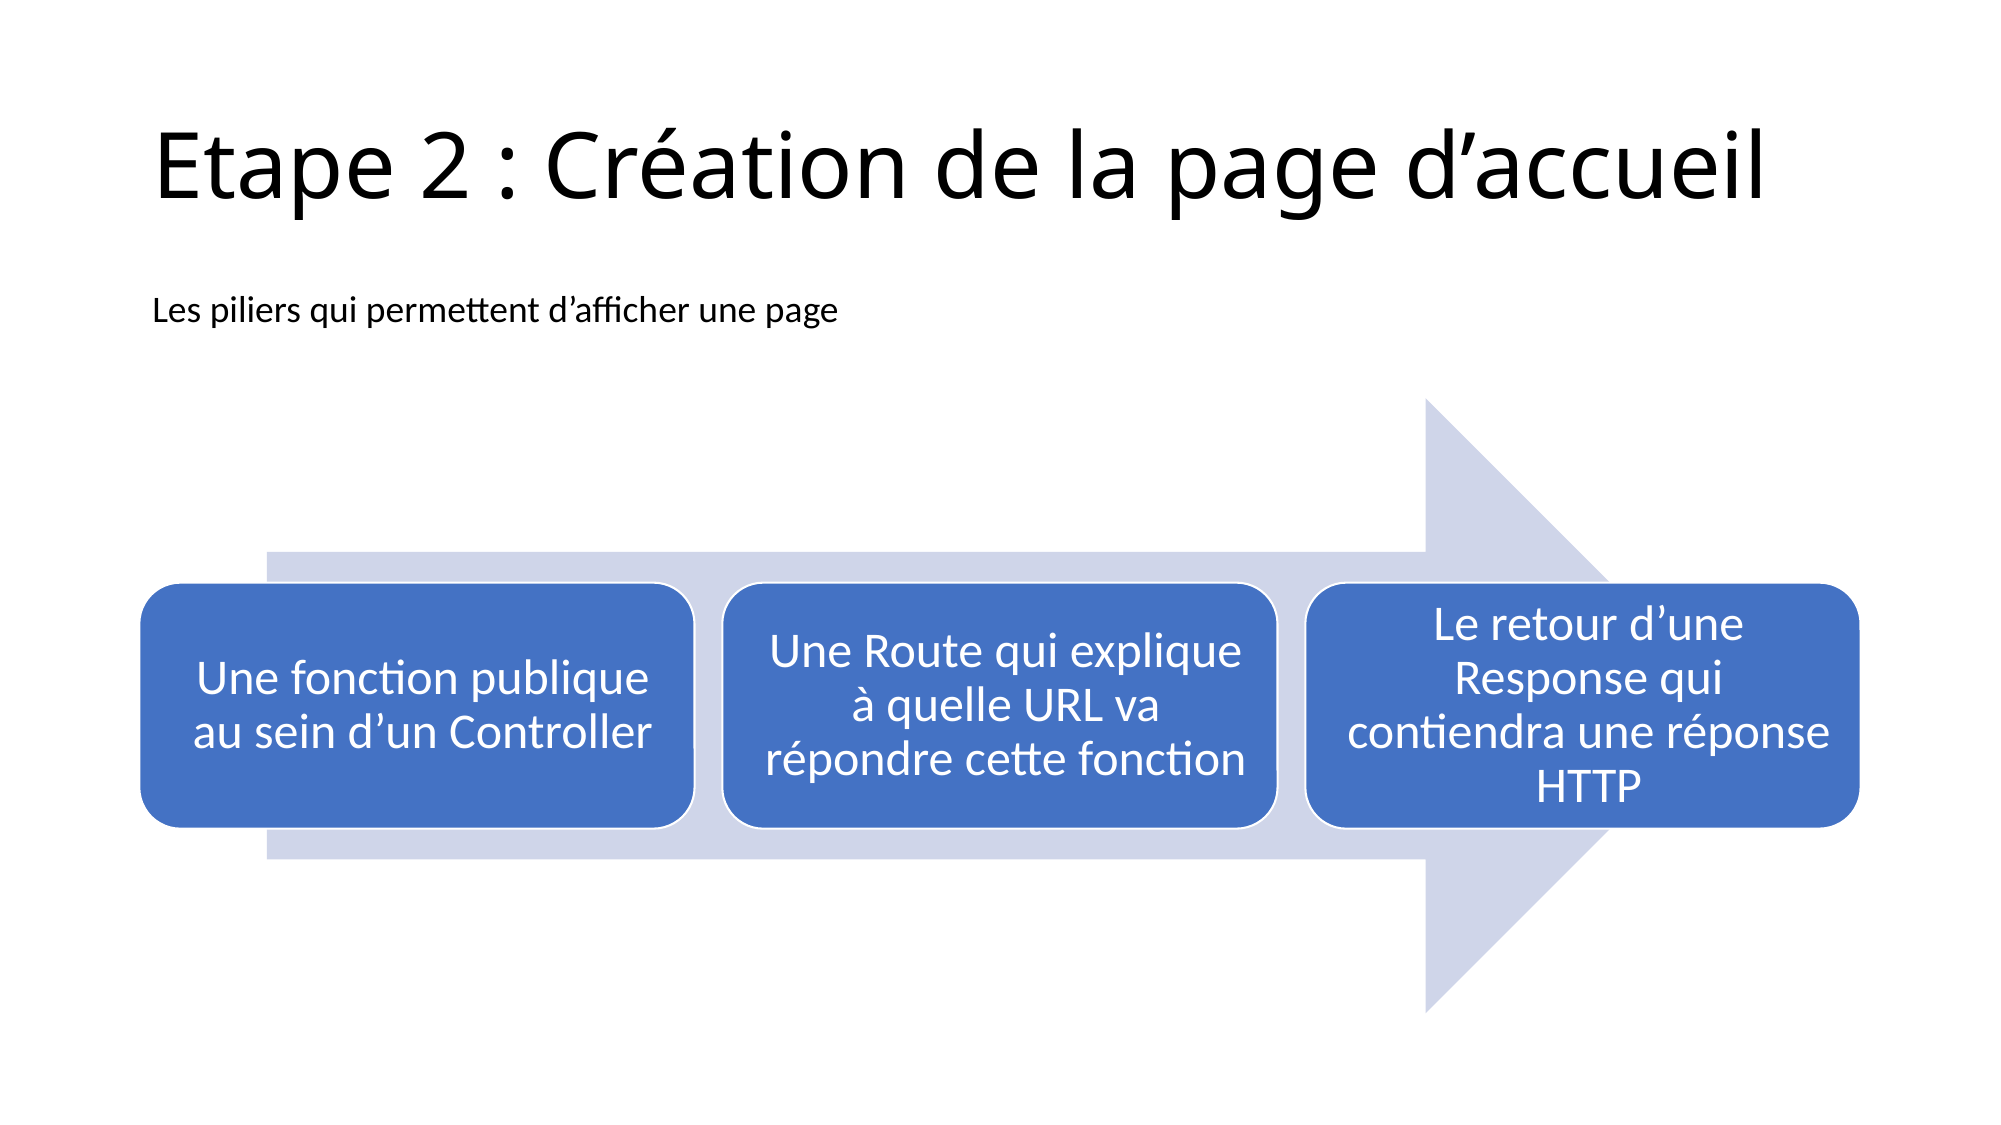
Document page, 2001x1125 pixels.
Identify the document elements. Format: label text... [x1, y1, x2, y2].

text_box Les piliers qui permettent d’afficher une page [137, 277, 1220, 337]
title Etape 2 : Création de la page d’accueil [137, 59, 1863, 278]
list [137, 398, 1863, 1014]
